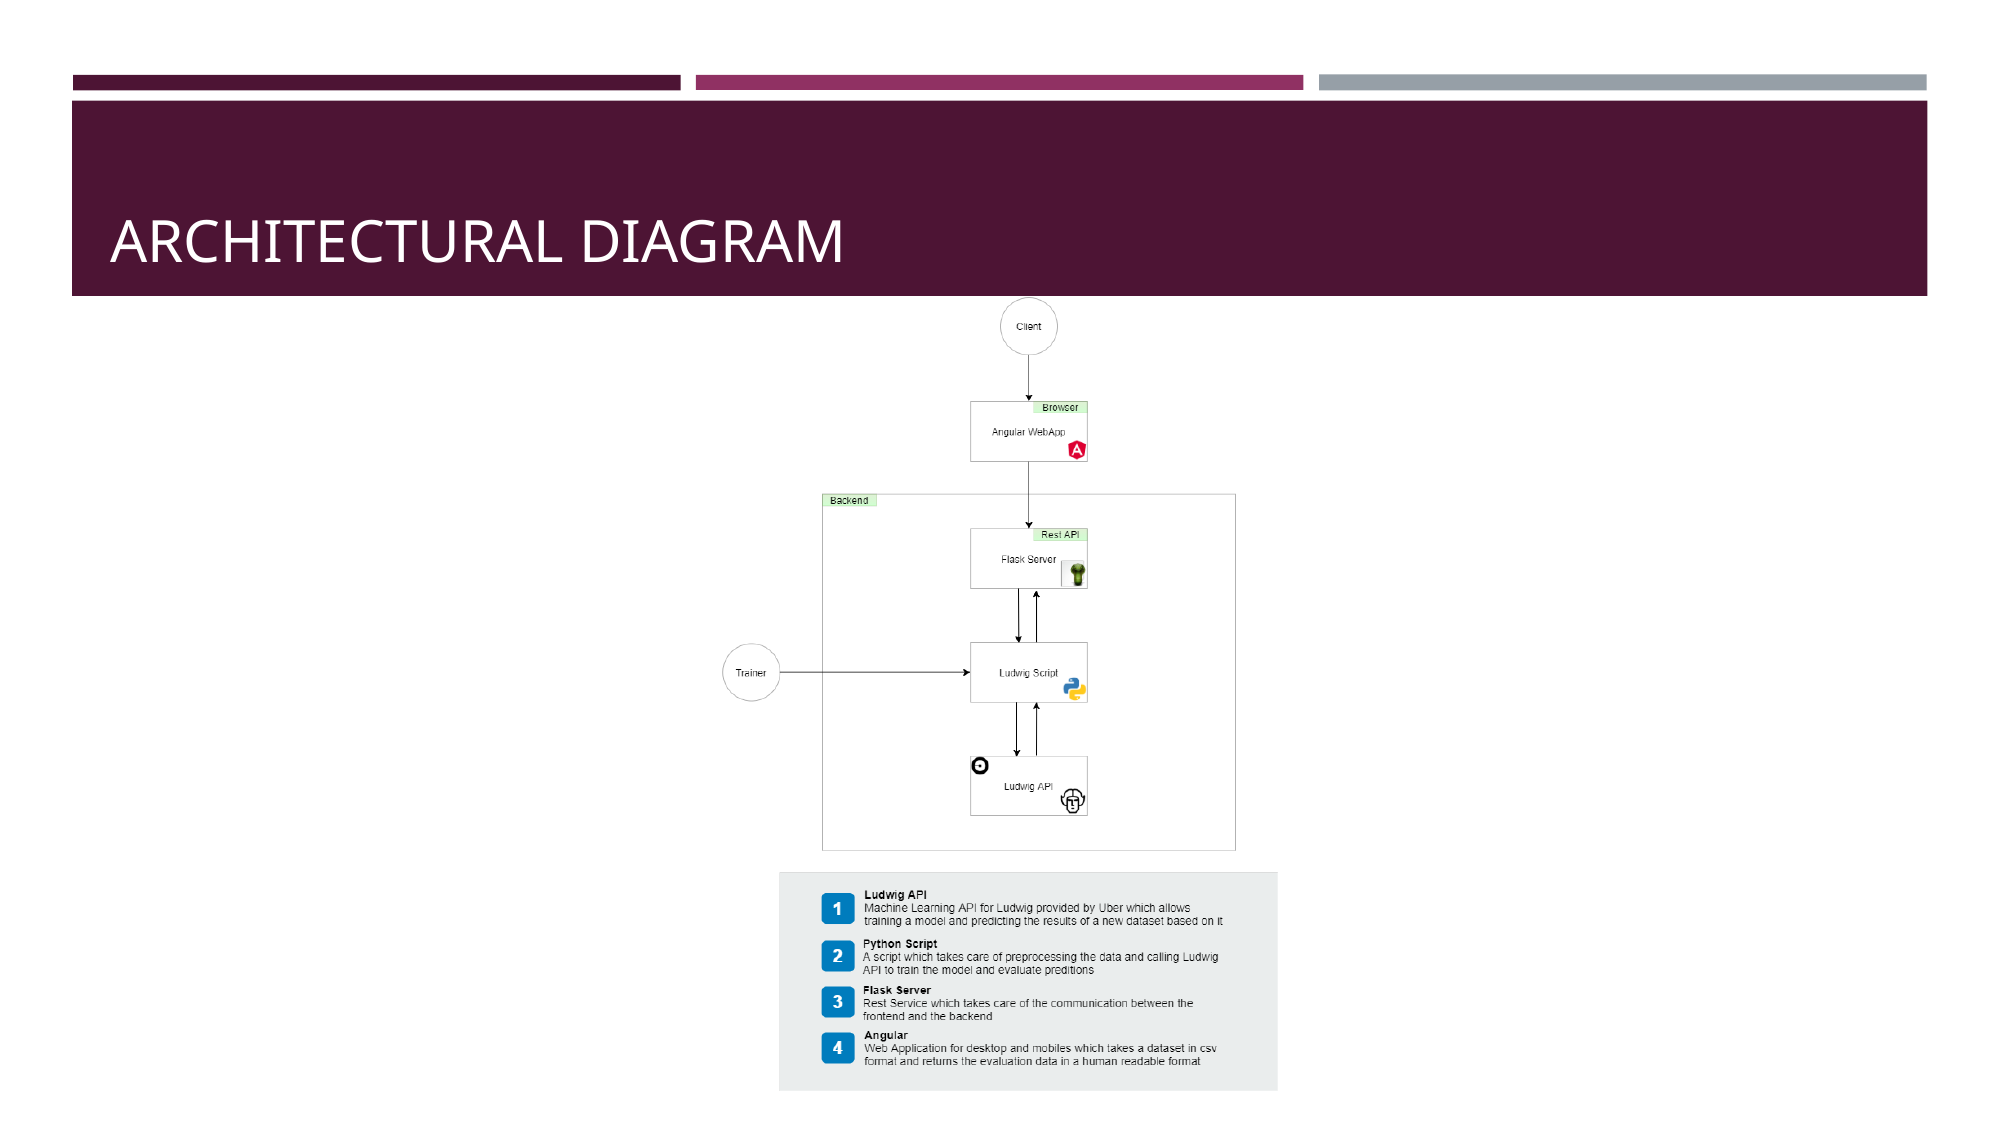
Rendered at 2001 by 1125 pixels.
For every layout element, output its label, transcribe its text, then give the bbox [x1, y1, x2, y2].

title ARCHITECTURAL DIAGRAM [95, 115, 1905, 282]
picture [721, 297, 1279, 1092]
